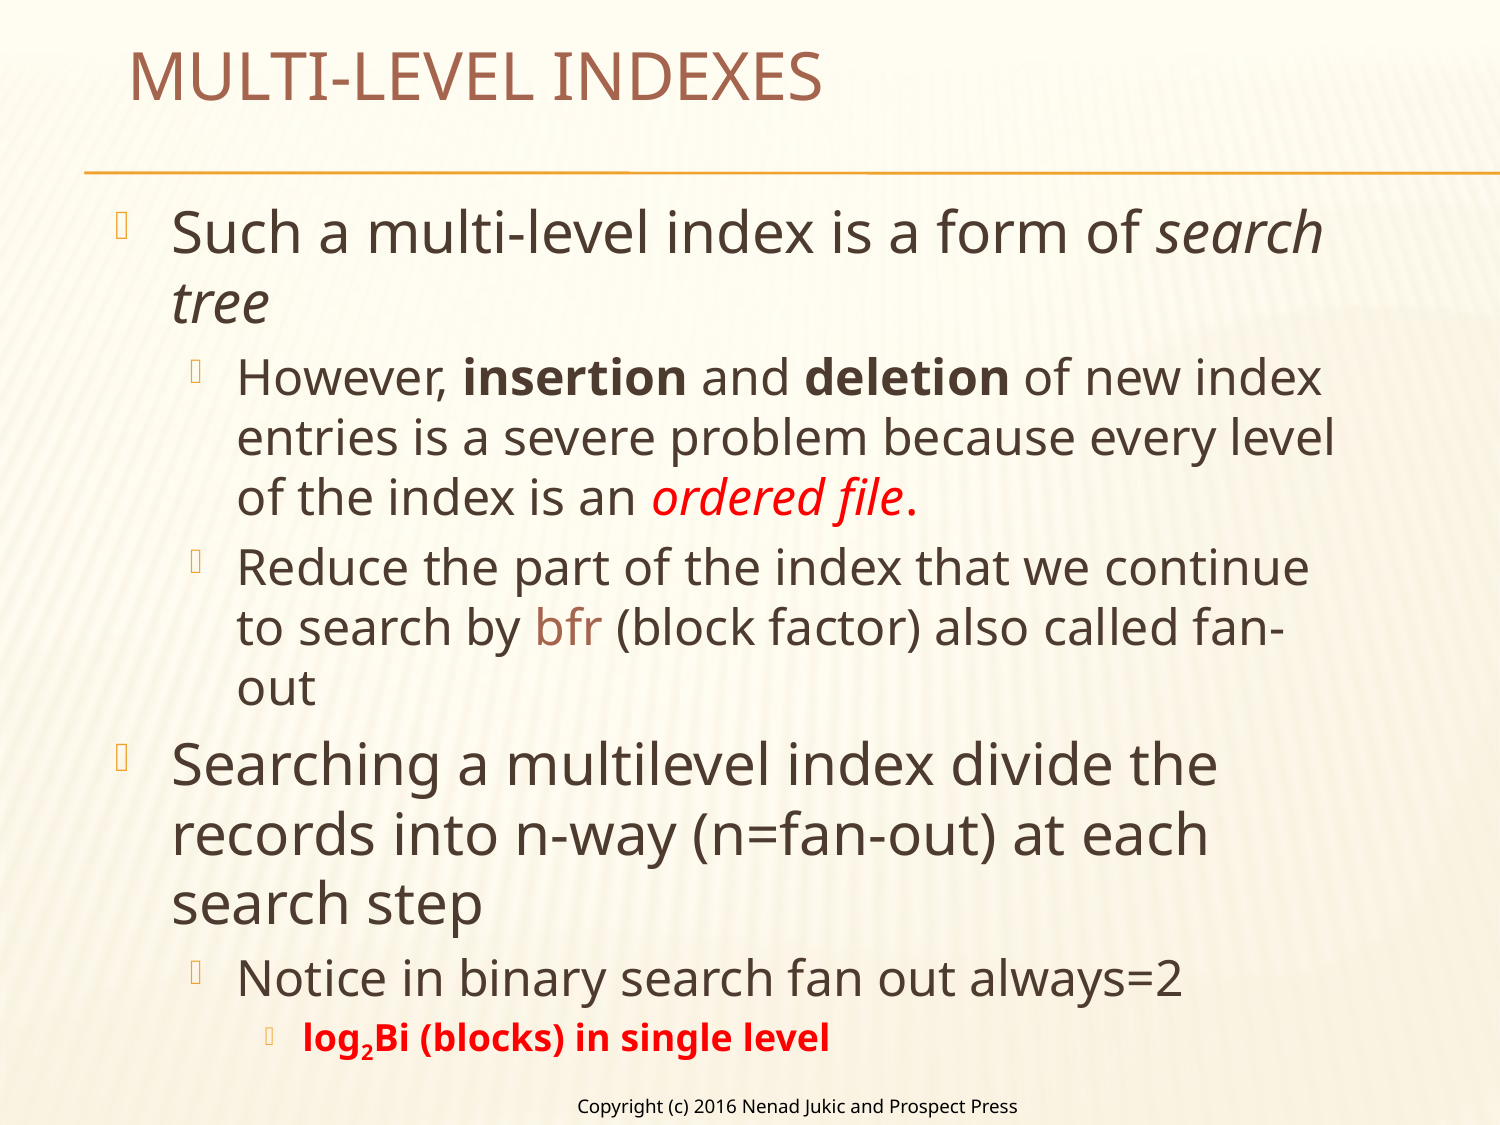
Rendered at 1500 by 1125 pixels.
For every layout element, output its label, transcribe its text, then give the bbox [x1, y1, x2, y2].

picture [0, 0, 1500, 1125]
title Multi-Level Indexes [112, 9, 1388, 138]
list Such a multi-level index is a form of search tree However, insertion and deletion of new index entries is a severe problem because every level of the index is an ordered file. Reduce the part of the index that we continue to search by bfr (block factor) also called fan-out Searching a multilevel index divide the records into n-way (n=fan-out) at each search step Notice in binary search fan out always=2 log2Bi (blocks) in single level [99, 187, 1375, 1055]
